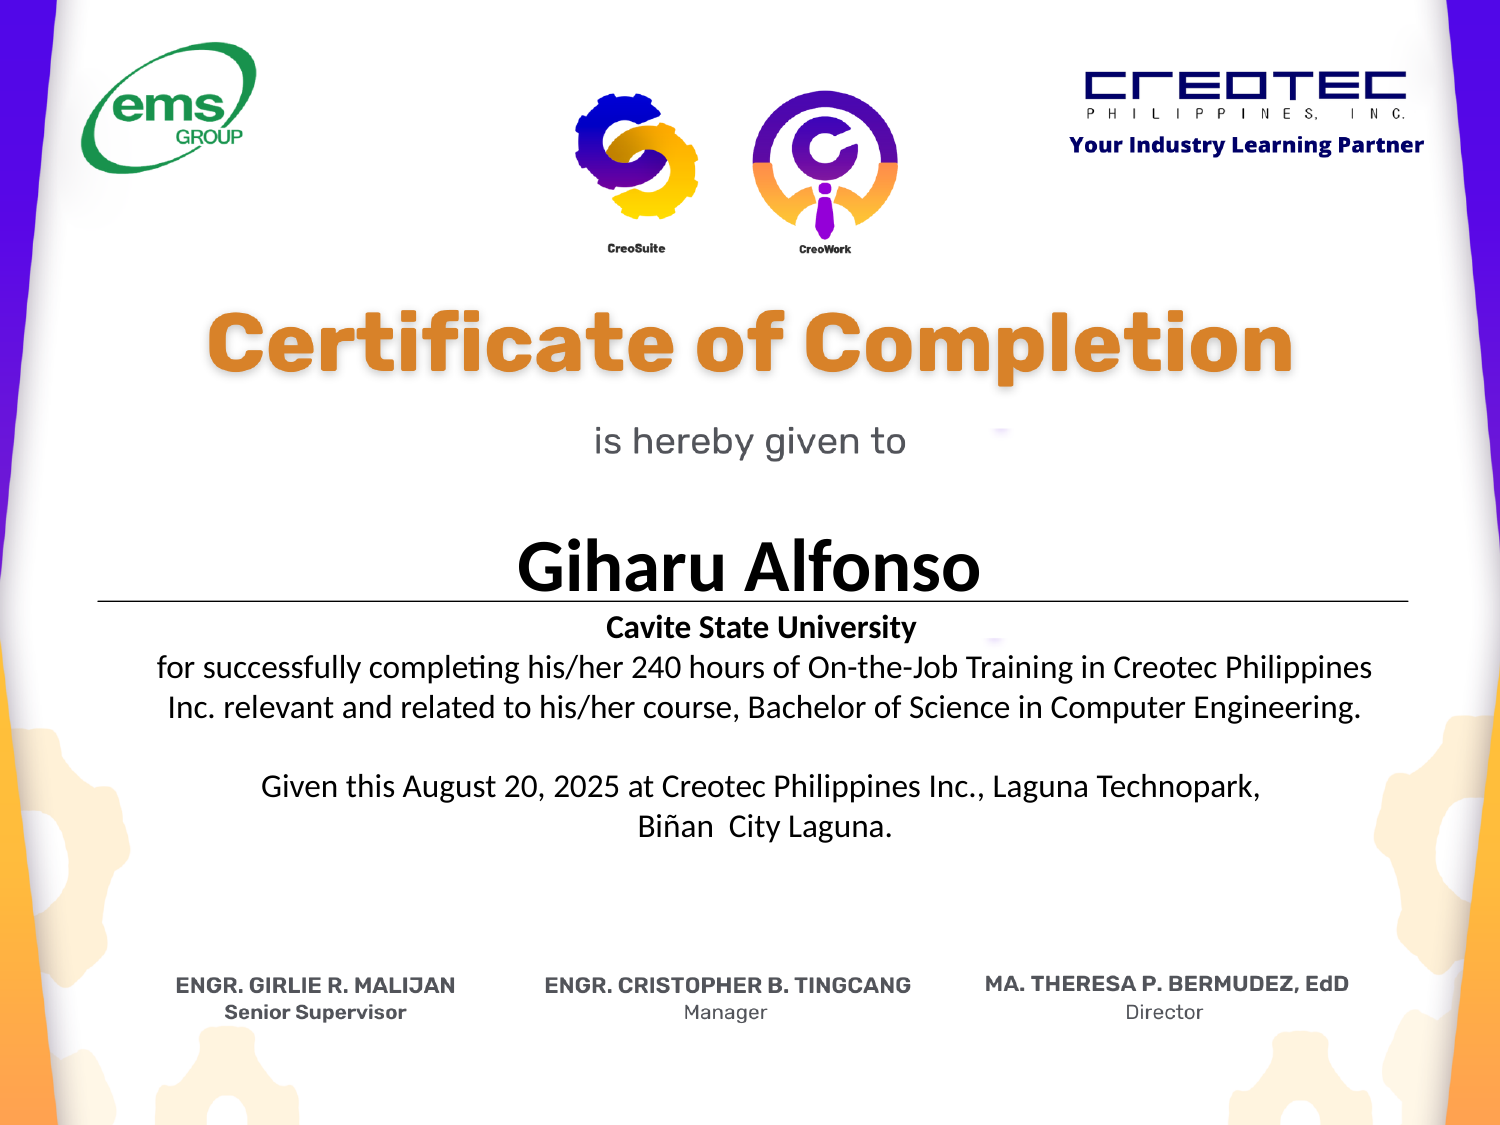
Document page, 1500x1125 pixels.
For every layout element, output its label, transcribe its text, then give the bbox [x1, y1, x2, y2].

picture [0, 0, 1500, 1125]
text_box Giharu Alfonso [70, 509, 1430, 615]
text_box Cavite State University for successfully completing his/her 240 hours of On-the-Job Training in Creotec Philippines Inc. relevant and related to his/her course, Bachelor of Science in Computer Engineering. Given this August 20, 2025 at Creotec Philippines Inc., Laguna Technopark, Biñan City Laguna. [124, 597, 1408, 852]
